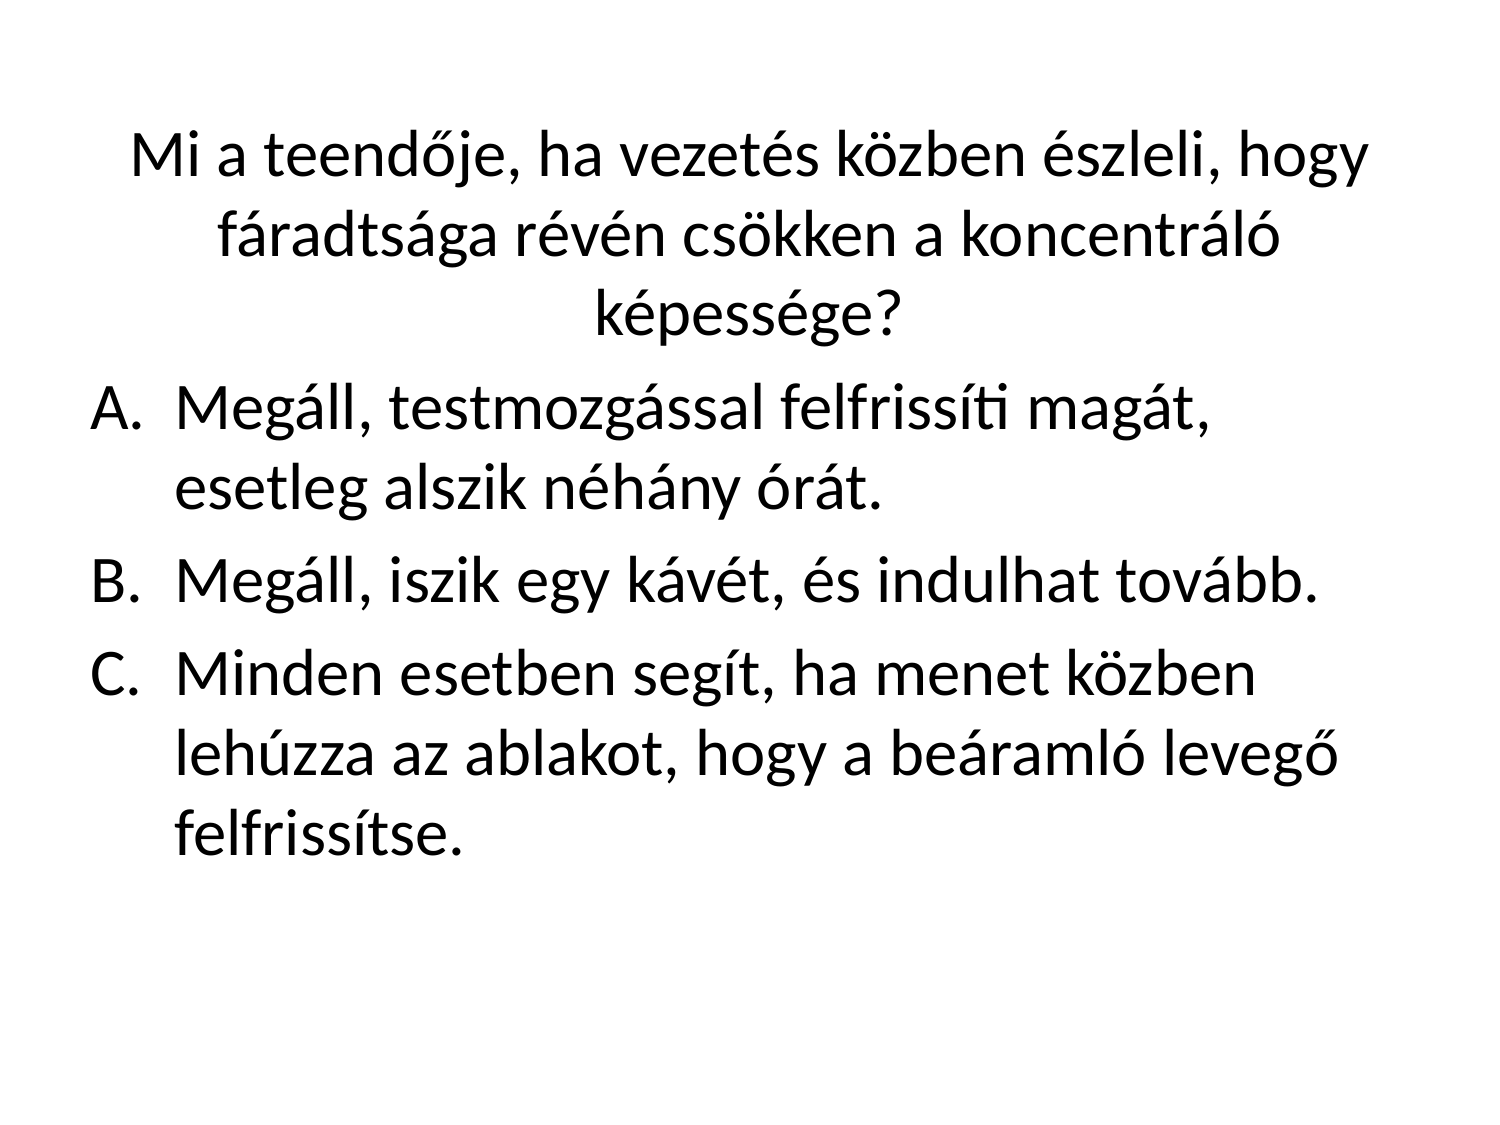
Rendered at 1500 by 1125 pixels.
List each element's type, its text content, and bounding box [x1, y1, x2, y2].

list Mi a teendője, ha vezetés közben észleli, hogy fáradtsága révén csökken a koncentráló képessége? Megáll, testmozgással felfrissíti magát, esetleg alszik néhány órát. Megáll, iszik egy kávét, és indulhat tovább. Minden esetben segít, ha menet közben lehúzza az ablakot, hogy a beáramló levegő felfrissítse. [75, 101, 1425, 1005]
